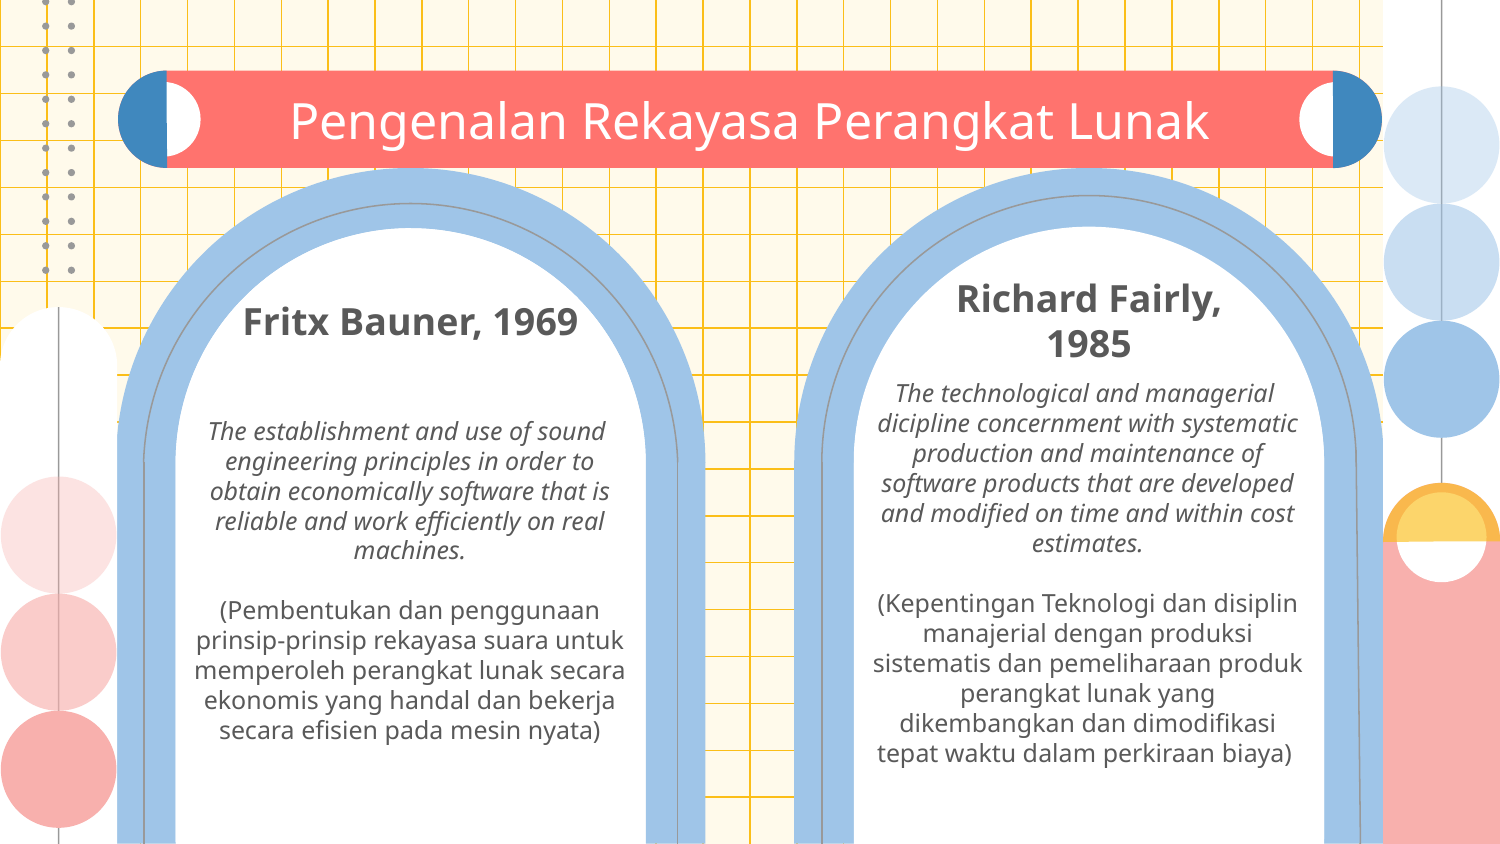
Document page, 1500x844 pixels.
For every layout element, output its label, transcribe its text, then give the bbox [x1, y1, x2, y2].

title Richard Fairly, 1985 [896, 284, 1282, 355]
subtitle The technological and managerial dicipline concernment with systematic production and maintenance of software products that are developed and modified on time and within cost estimates. (Kepentingan Teknologi dan disiplin manajerial dengan produksi sistematis dan pemeliharaan produk perangkat lunak yang dikembangkan dan dimodifikasi tepat waktu dalam perkiraan biaya) [827, 362, 1320, 452]
title Pengenalan Rekayasa Perangkat Lunak [200, 88, 1300, 151]
subtitle The establishment and use of sound engineering principles in order to obtain economically software that is reliable and work efficiently on real machines. (Pembentukan dan penggunaan prinsip-prinsip rekayasa suara untuk memperoleh perangkat lunak secara ekonomis yang handal dan bekerja secara efisien pada mesin nyata) [142, 400, 650, 489]
title Fritx Bauner, 1969 [217, 284, 604, 355]
